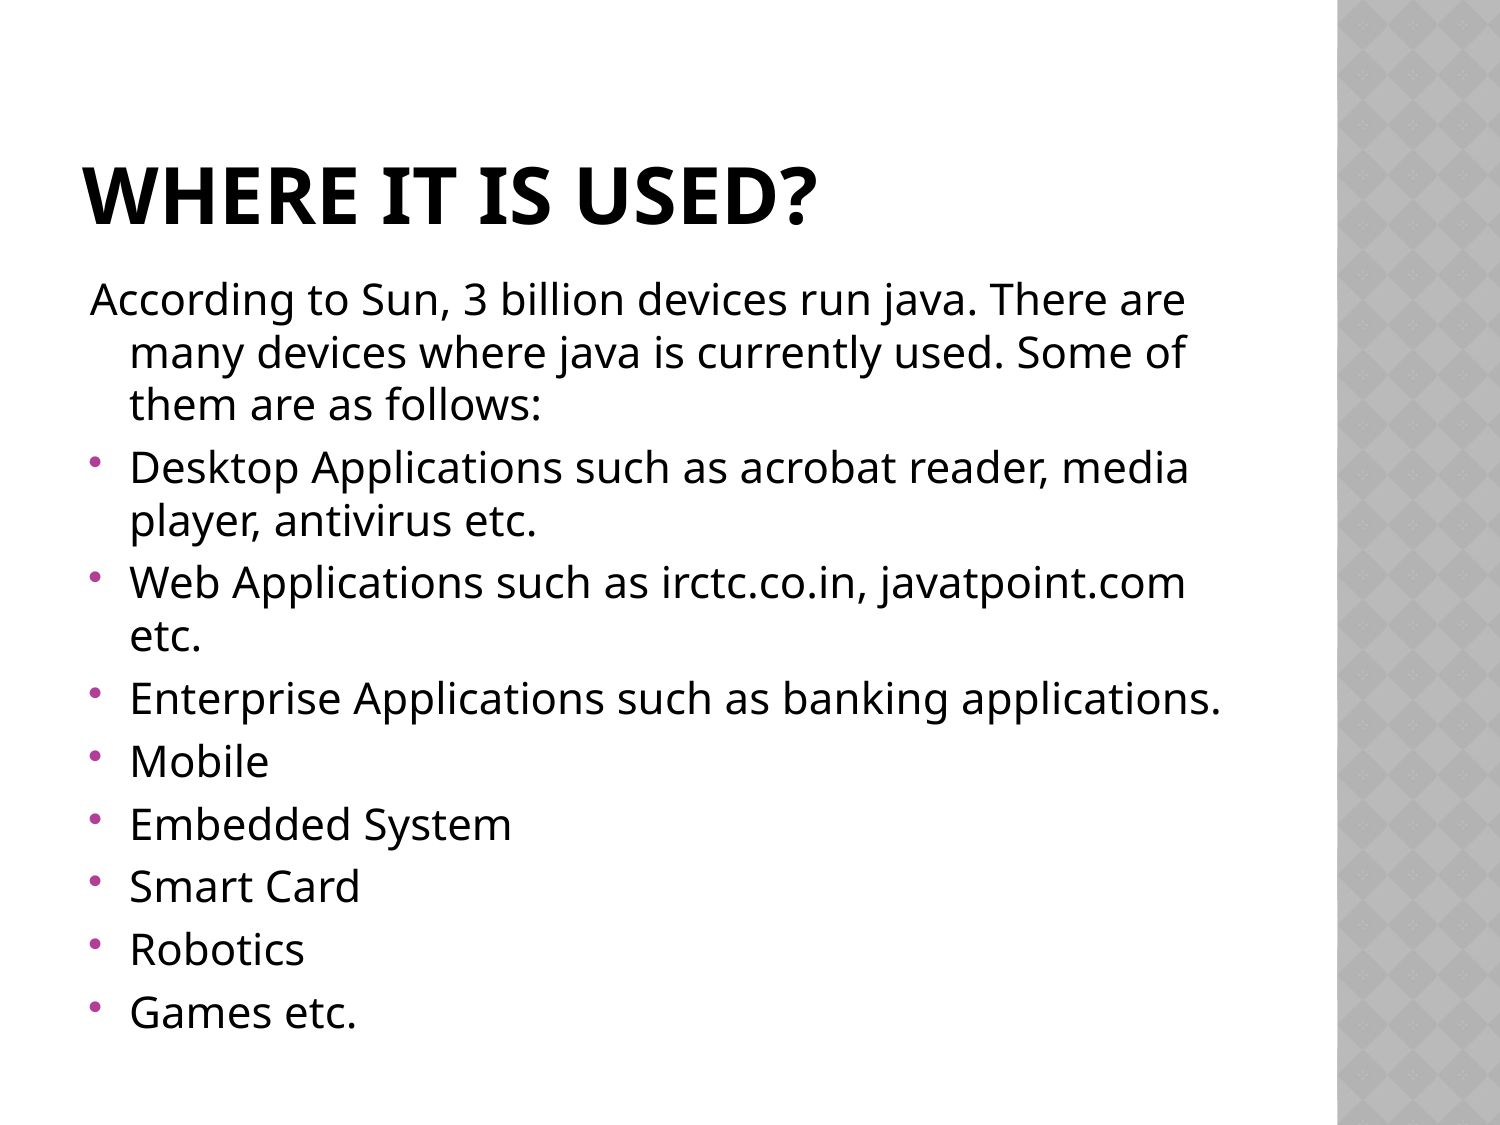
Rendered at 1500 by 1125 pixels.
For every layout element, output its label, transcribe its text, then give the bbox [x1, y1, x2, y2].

list According to Sun, 3 billion devices run java. There are many devices where java is currently used. Some of them are as follows: Desktop Applications such as acrobat reader, media player, antivirus etc. Web Applications such as irctc.co.in, javatpoint.com etc. Enterprise Applications such as banking applications. Mobile Embedded System Smart Card Robotics Games etc. [75, 264, 1263, 1059]
title Where it is used? [75, 52, 1263, 240]
